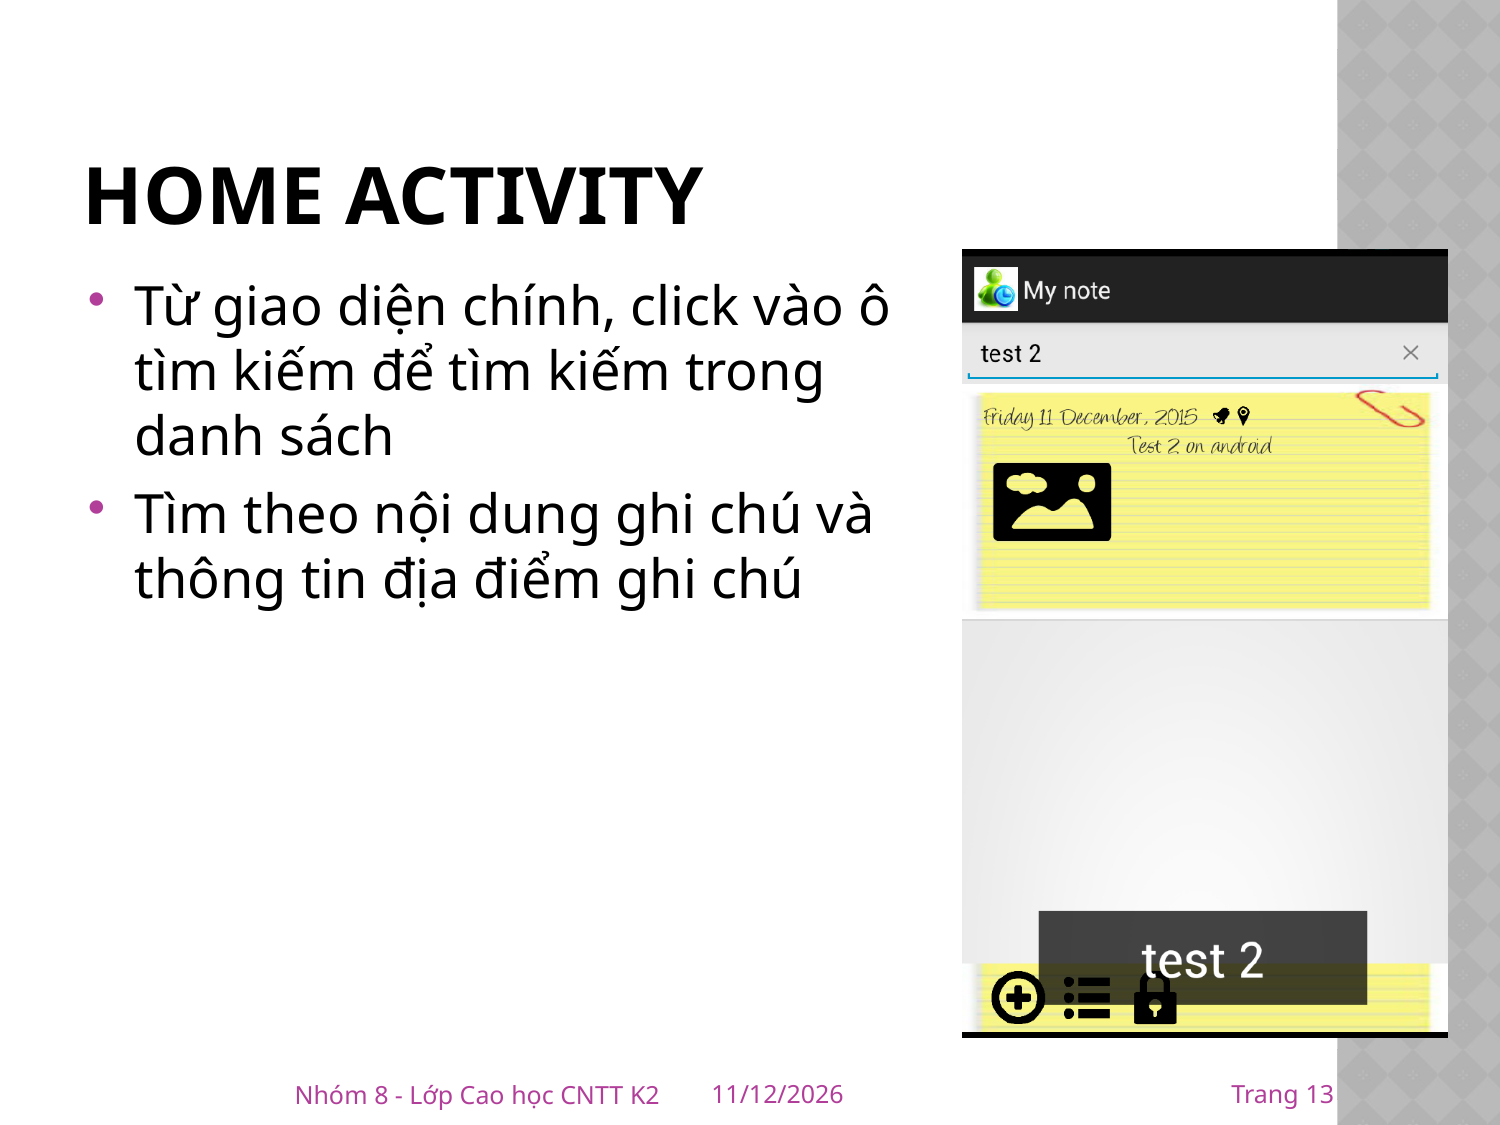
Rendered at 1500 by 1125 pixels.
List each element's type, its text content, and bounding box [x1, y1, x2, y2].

footer Nhóm 8 - Lớp Cao học CNTT K2 [75, 1075, 675, 1114]
title Home activity [75, 52, 1263, 240]
slide_number 13 [1212, 1062, 1334, 1113]
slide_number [696, 1075, 1025, 1113]
list Từ giao diện chính, click vào ô tìm kiếm để tìm kiếm trong danh sách Tìm theo nội dung ghi chú và thông tin địa điểm ghi chú [75, 264, 950, 1059]
picture [961, 249, 1449, 1038]
